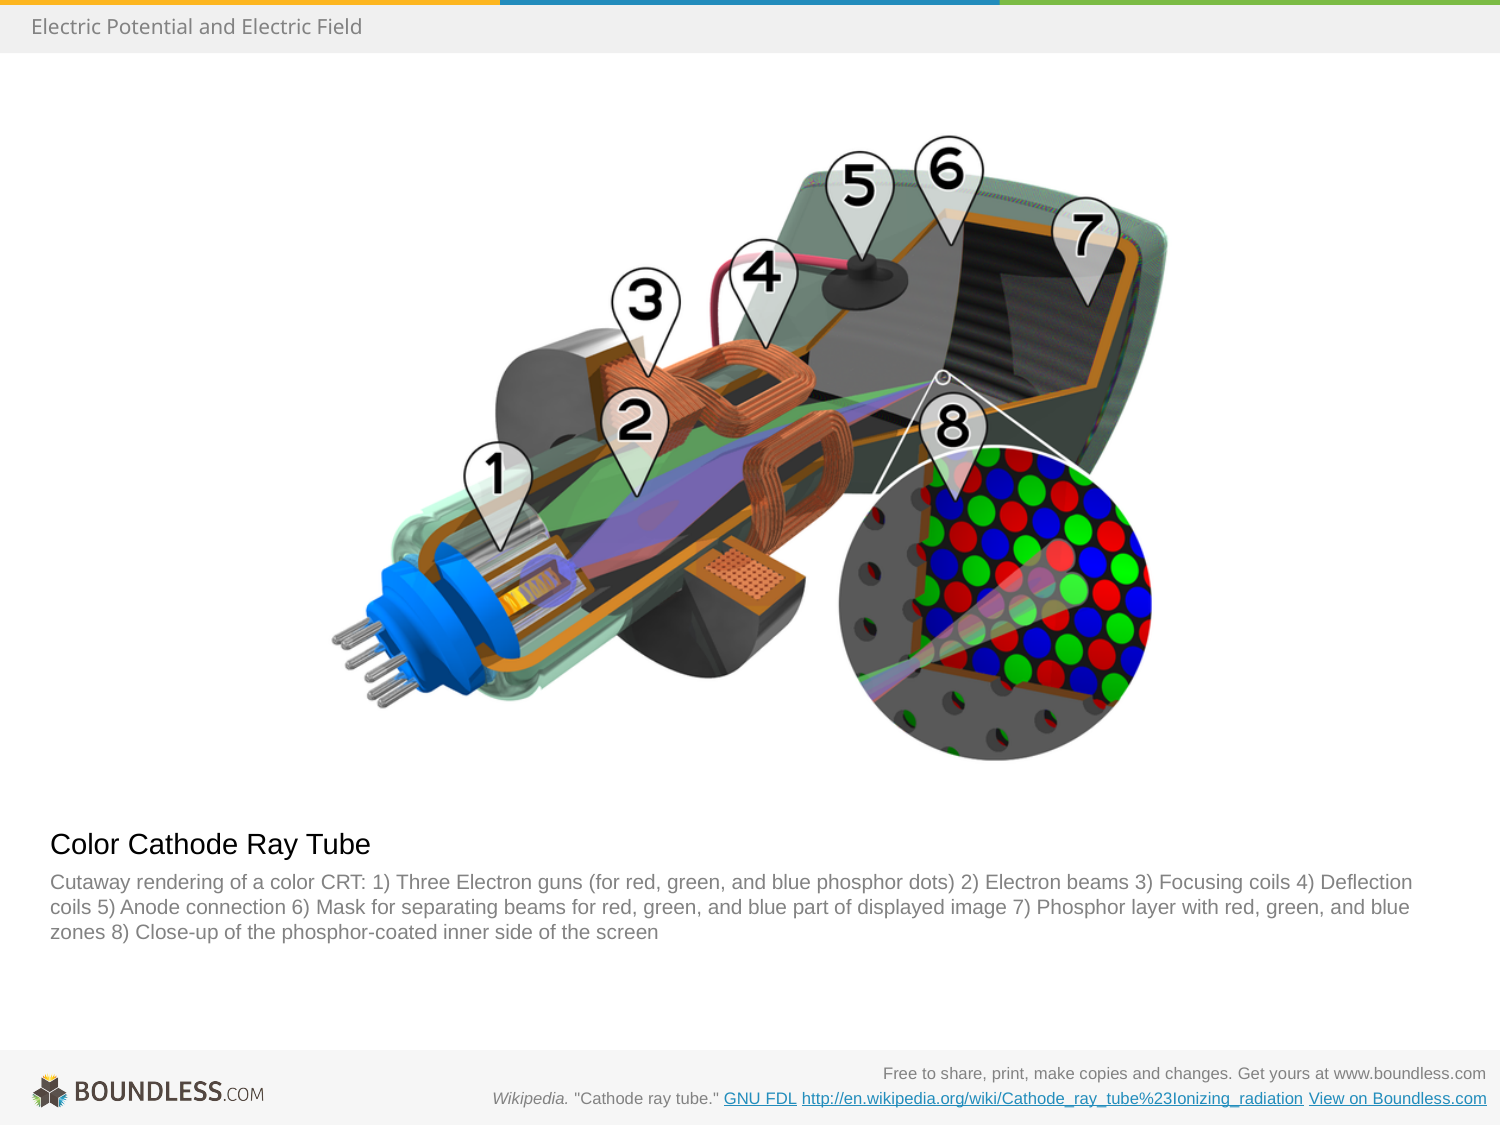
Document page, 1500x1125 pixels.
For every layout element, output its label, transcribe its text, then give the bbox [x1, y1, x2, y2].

text_box [0, 2, 1500, 54]
picture [304, 87, 1196, 801]
list Color Cathode Ray Tube Cutaway rendering of a color CRT: 1) Three Electron guns (for red, green, and blue phosphor dots) 2) Electron beams 3) Focusing coils 4) Deflection coils 5) Anode connection 6) Mask for separating beams for red, green, and blue part of displayed image 7) Phosphor layer with red, green, and blue zones 8) Close-up of the phosphor-coated inner side of the screen [50, 825, 1450, 1038]
text_box [0, 1050, 1500, 1125]
picture [30, 1072, 265, 1109]
text_box Wikipedia. "Cathode ray tube." GNU FDL http://en.wikipedia.org/wiki/Cathode_ray_tube%23Ionizing_radiation View on Boundless.com [274, 1087, 1488, 1125]
text_box Electric Potential and Electric Field [31, 13, 1475, 38]
text_box Free to share, print, make copies and changes. Get yours at www.boundless.com [649, 1062, 1488, 1087]
